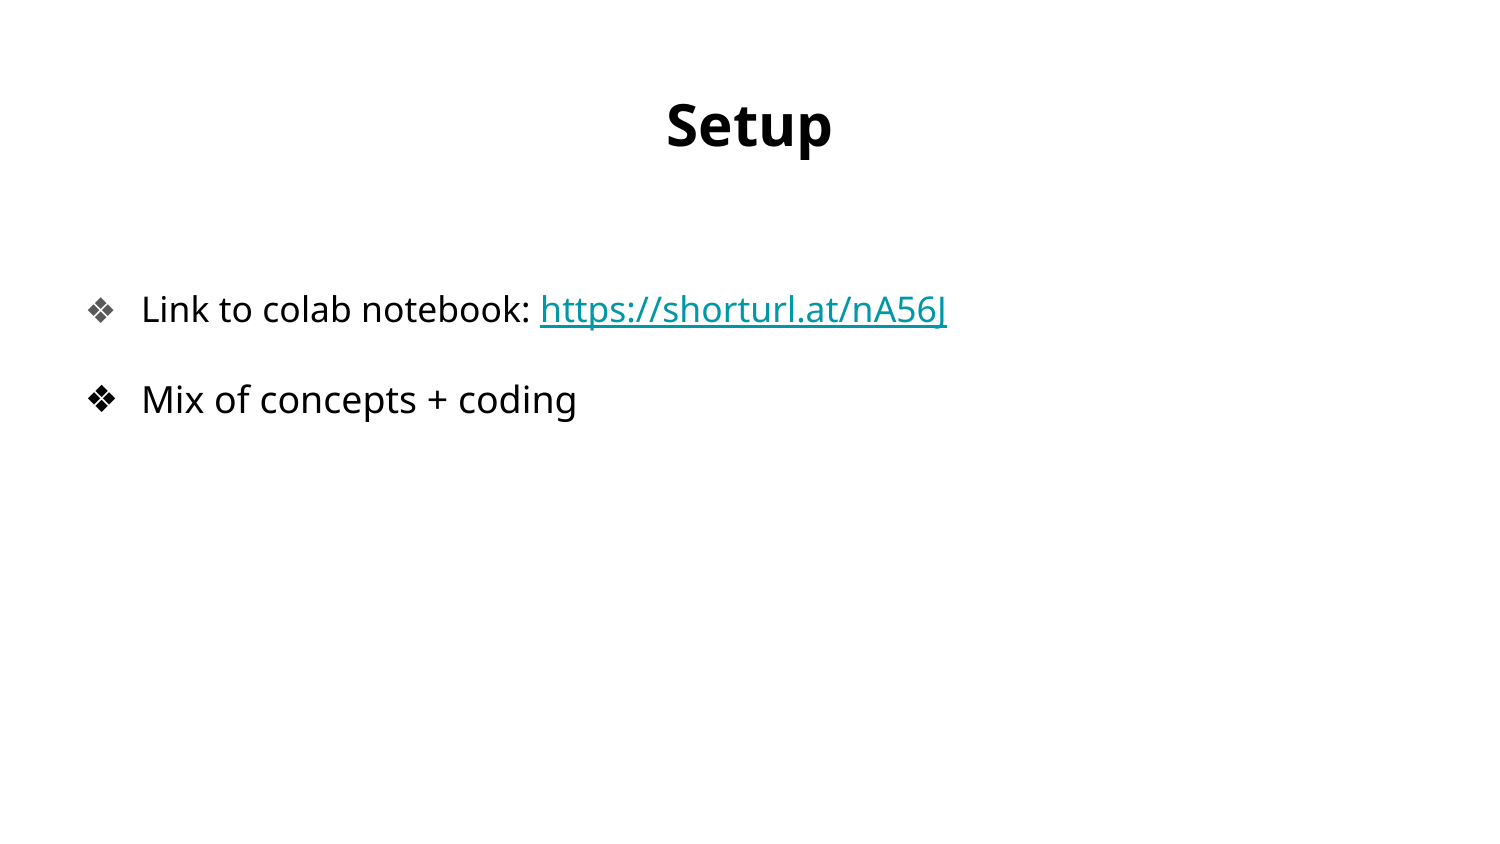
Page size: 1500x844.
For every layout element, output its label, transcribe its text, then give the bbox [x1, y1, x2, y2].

list Link to colab notebook: https://shorturl.at/nA56J Mix of concepts + coding [51, 189, 1449, 750]
title Setup [51, 72, 1449, 167]
